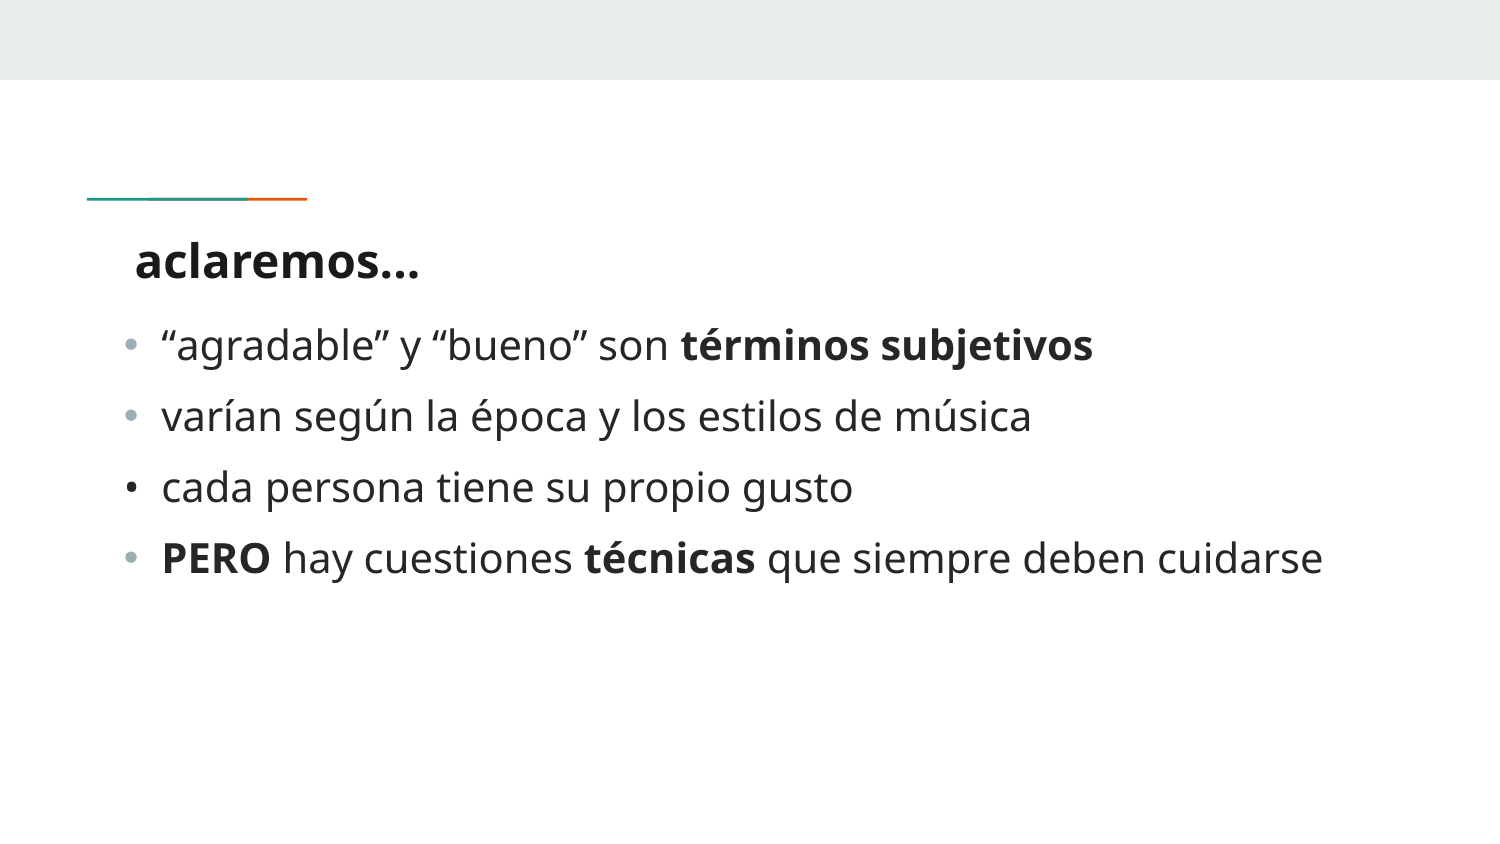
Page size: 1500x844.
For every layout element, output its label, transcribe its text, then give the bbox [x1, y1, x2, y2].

text_box “agradable” y “bueno” son términos subjetivos varían según la época y los estilos de música cada persona tiene su propio gusto PERO hay cuestiones técnicas que siempre deben cuidarse [108, 304, 1392, 597]
title aclaremos... [119, 216, 1381, 304]
